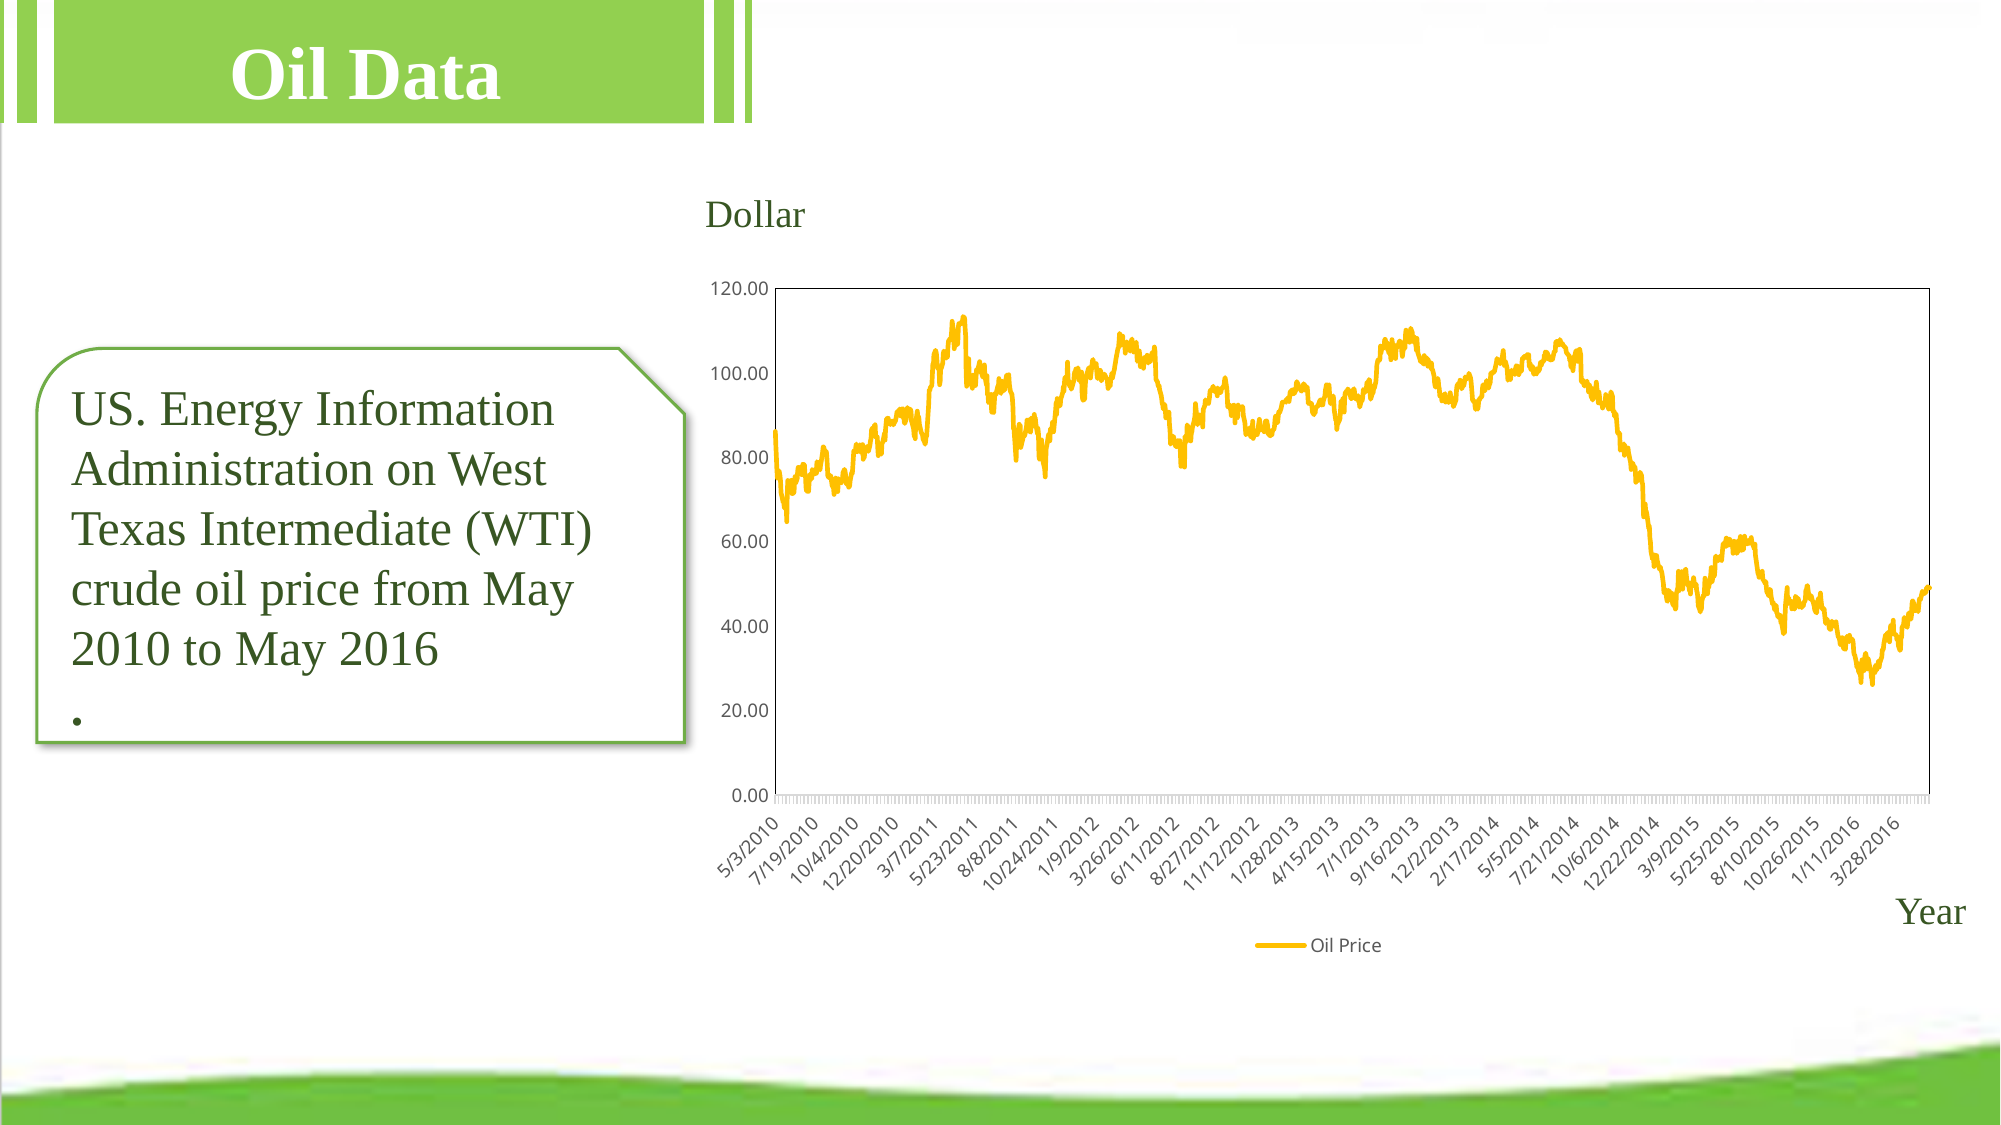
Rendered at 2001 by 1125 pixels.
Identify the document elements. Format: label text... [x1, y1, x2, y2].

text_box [0, 0, 753, 124]
text_box Year [1956, 878, 1982, 940]
chart [684, 170, 1956, 965]
picture [0, 0, 2001, 1125]
text_box US. Energy Information Administration on West Texas Intermediate (WTI) crude oil price from May 2010 to May 2016 . [35, 347, 684, 744]
